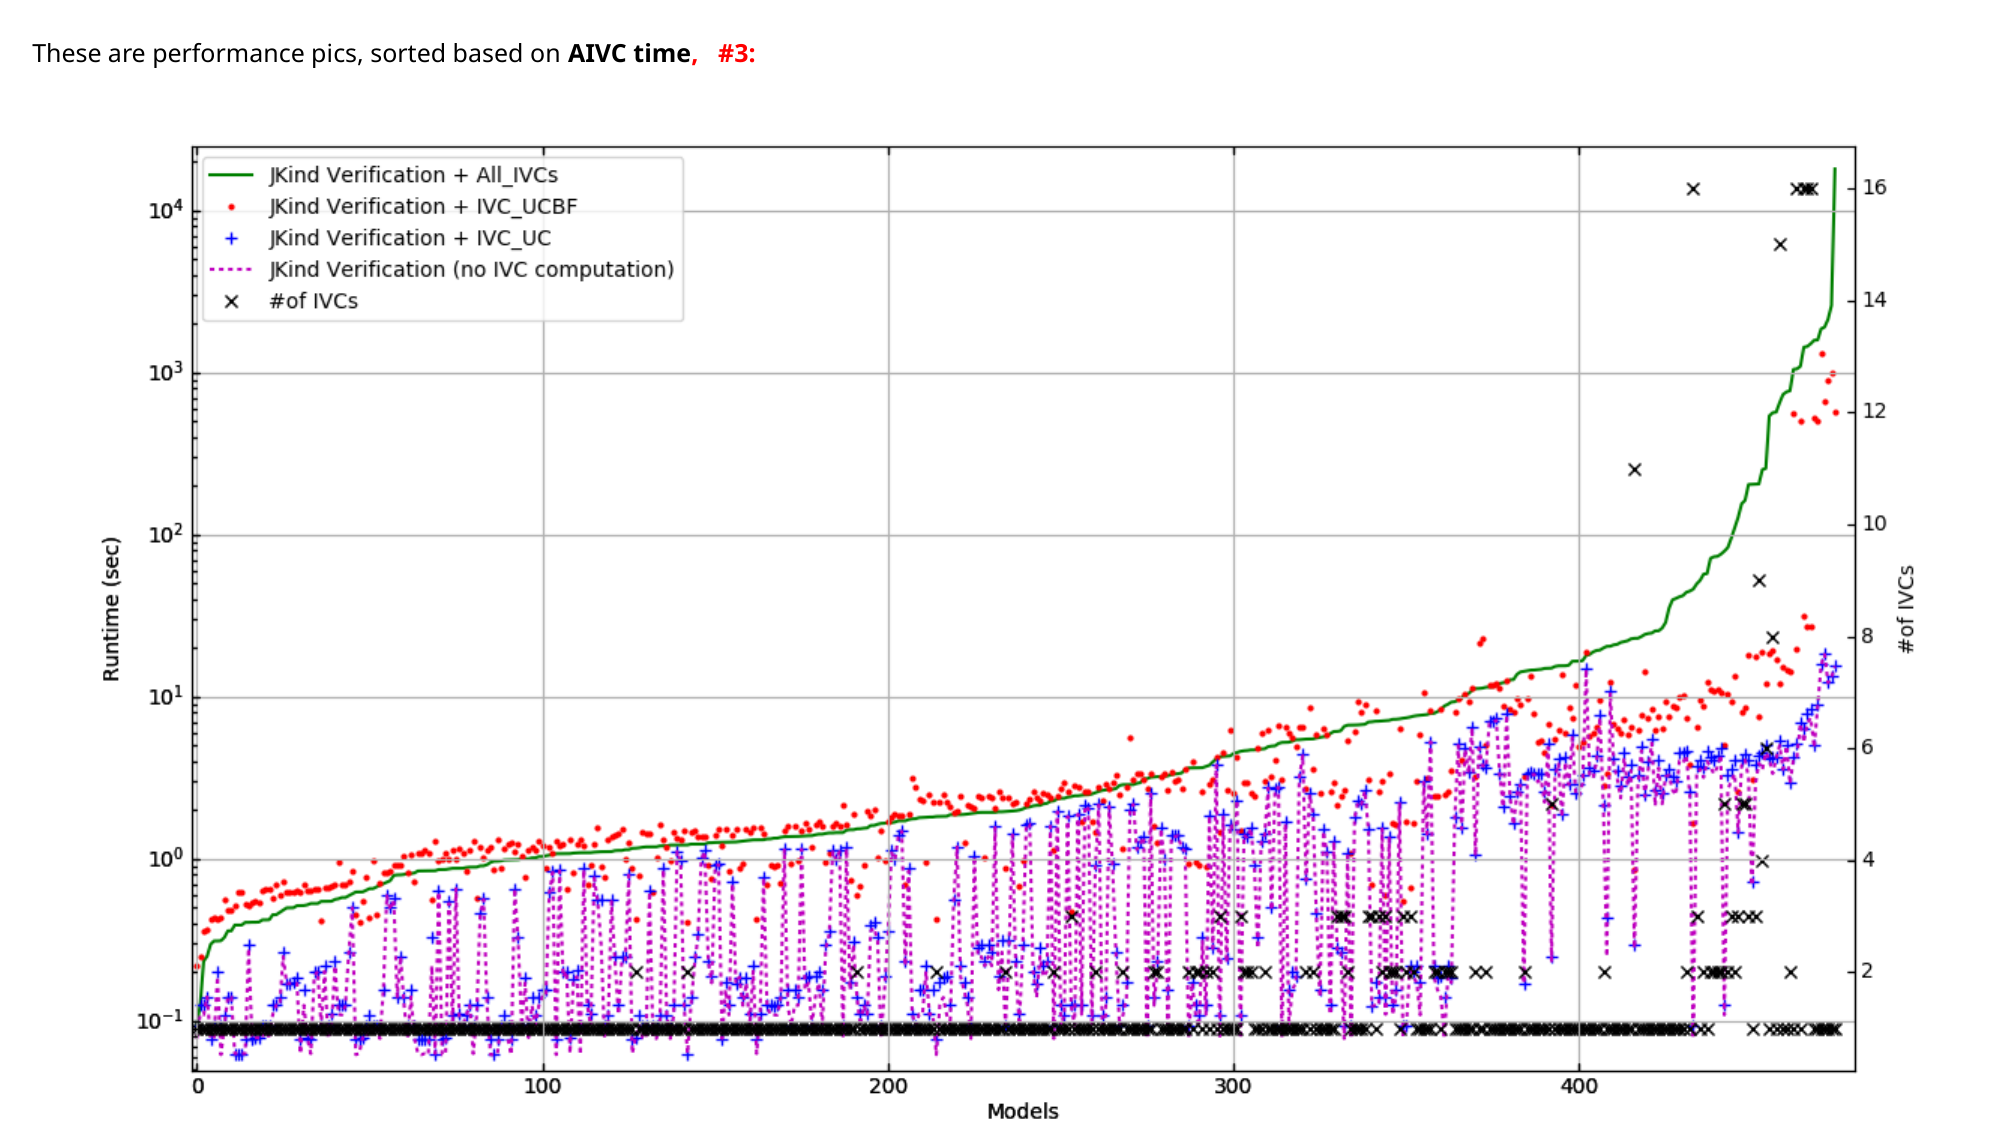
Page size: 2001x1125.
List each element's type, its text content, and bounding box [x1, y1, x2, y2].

title These are performance pics, sorted based on AIVC time, #3: [17, 33, 1743, 75]
picture [96, 130, 1924, 1125]
